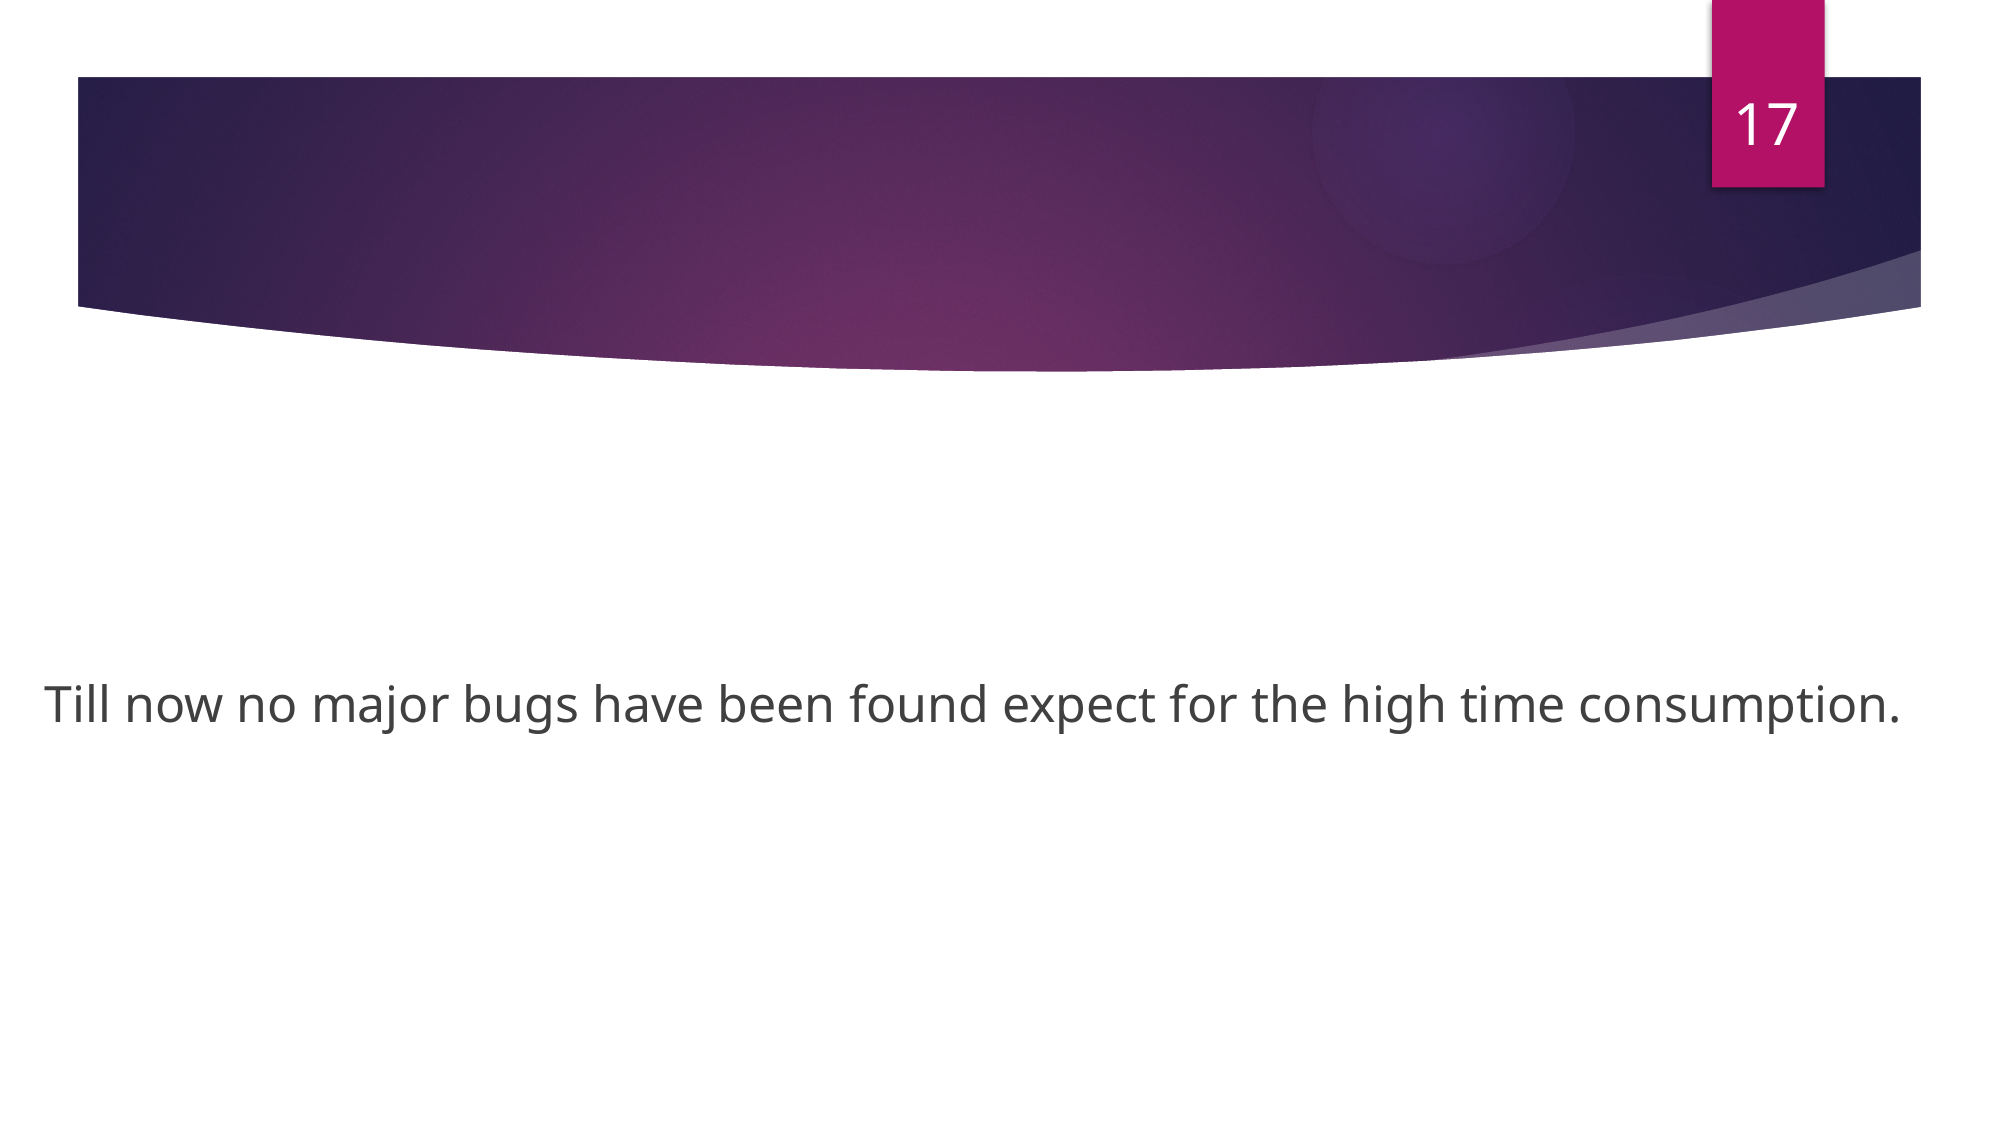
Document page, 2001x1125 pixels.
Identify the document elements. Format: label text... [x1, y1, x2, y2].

slide_number 17 [1698, 48, 1836, 175]
list Till now no major bugs have been found expect for the high time consumption. [29, 467, 1980, 1028]
